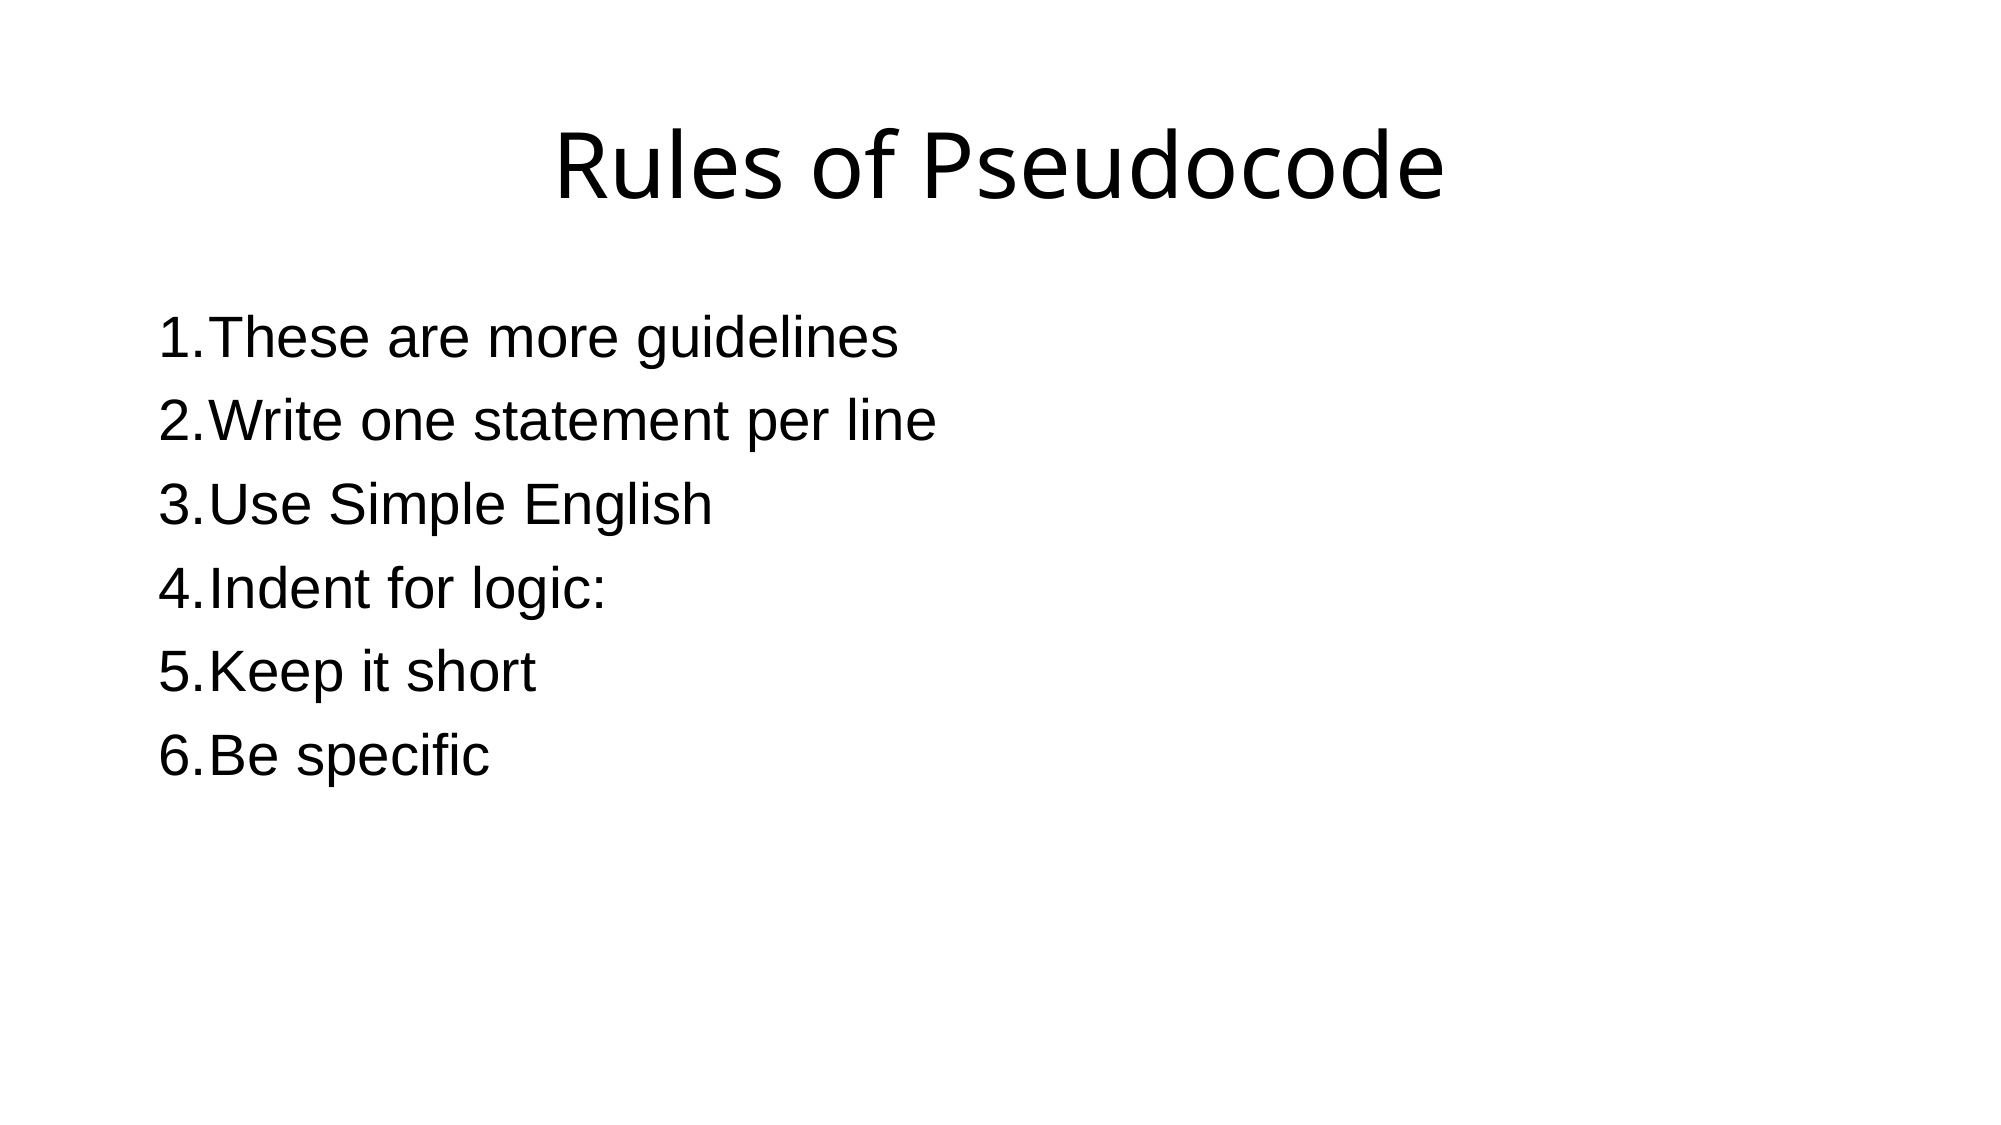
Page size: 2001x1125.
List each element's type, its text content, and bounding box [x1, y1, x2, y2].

list These are more guidelines Write one statement per line Use Simple English Indent for logic: Keep it short Be specific [137, 299, 1863, 1014]
title Rules of Pseudocode [137, 59, 1863, 278]
